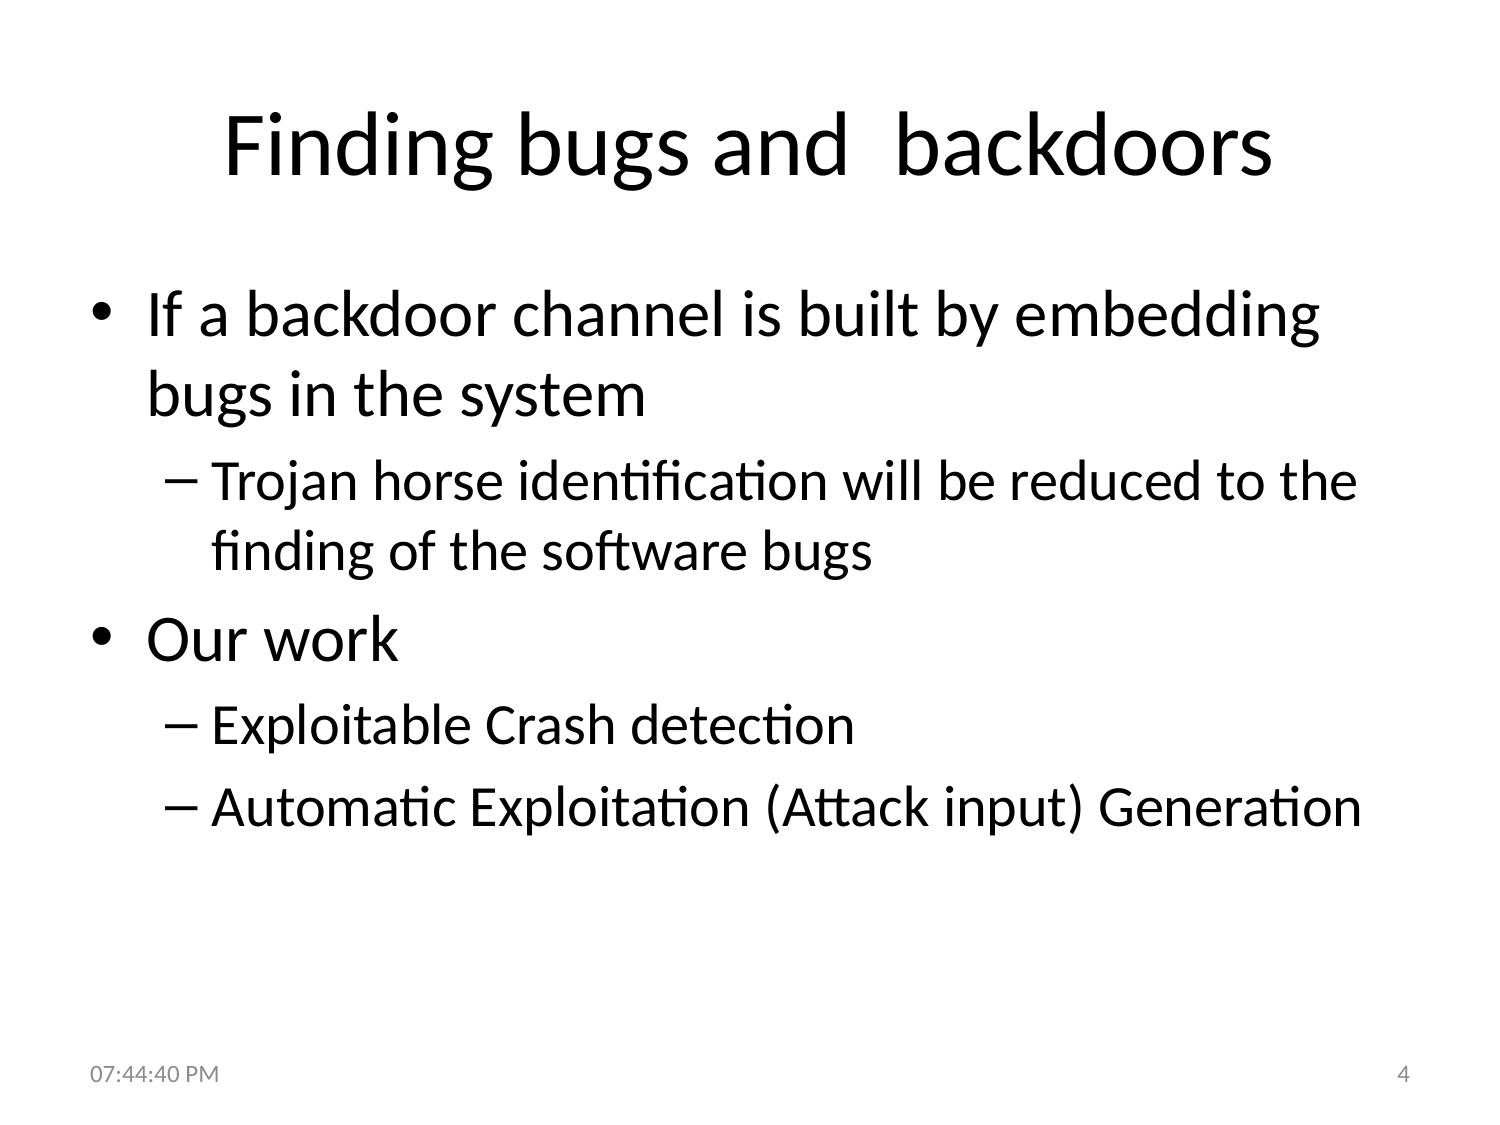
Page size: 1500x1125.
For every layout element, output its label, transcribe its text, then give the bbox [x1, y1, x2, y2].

title Finding bugs and backdoors [75, 45, 1425, 233]
slide_number 4 [1074, 1042, 1425, 1103]
list If a backdoor channel is built by embedding bugs in the system Trojan horse identification will be reduced to the finding of the software bugs Our work Exploitable Crash detection Automatic Exploitation (Attack input) Generation [75, 262, 1425, 1005]
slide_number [75, 1042, 425, 1103]
